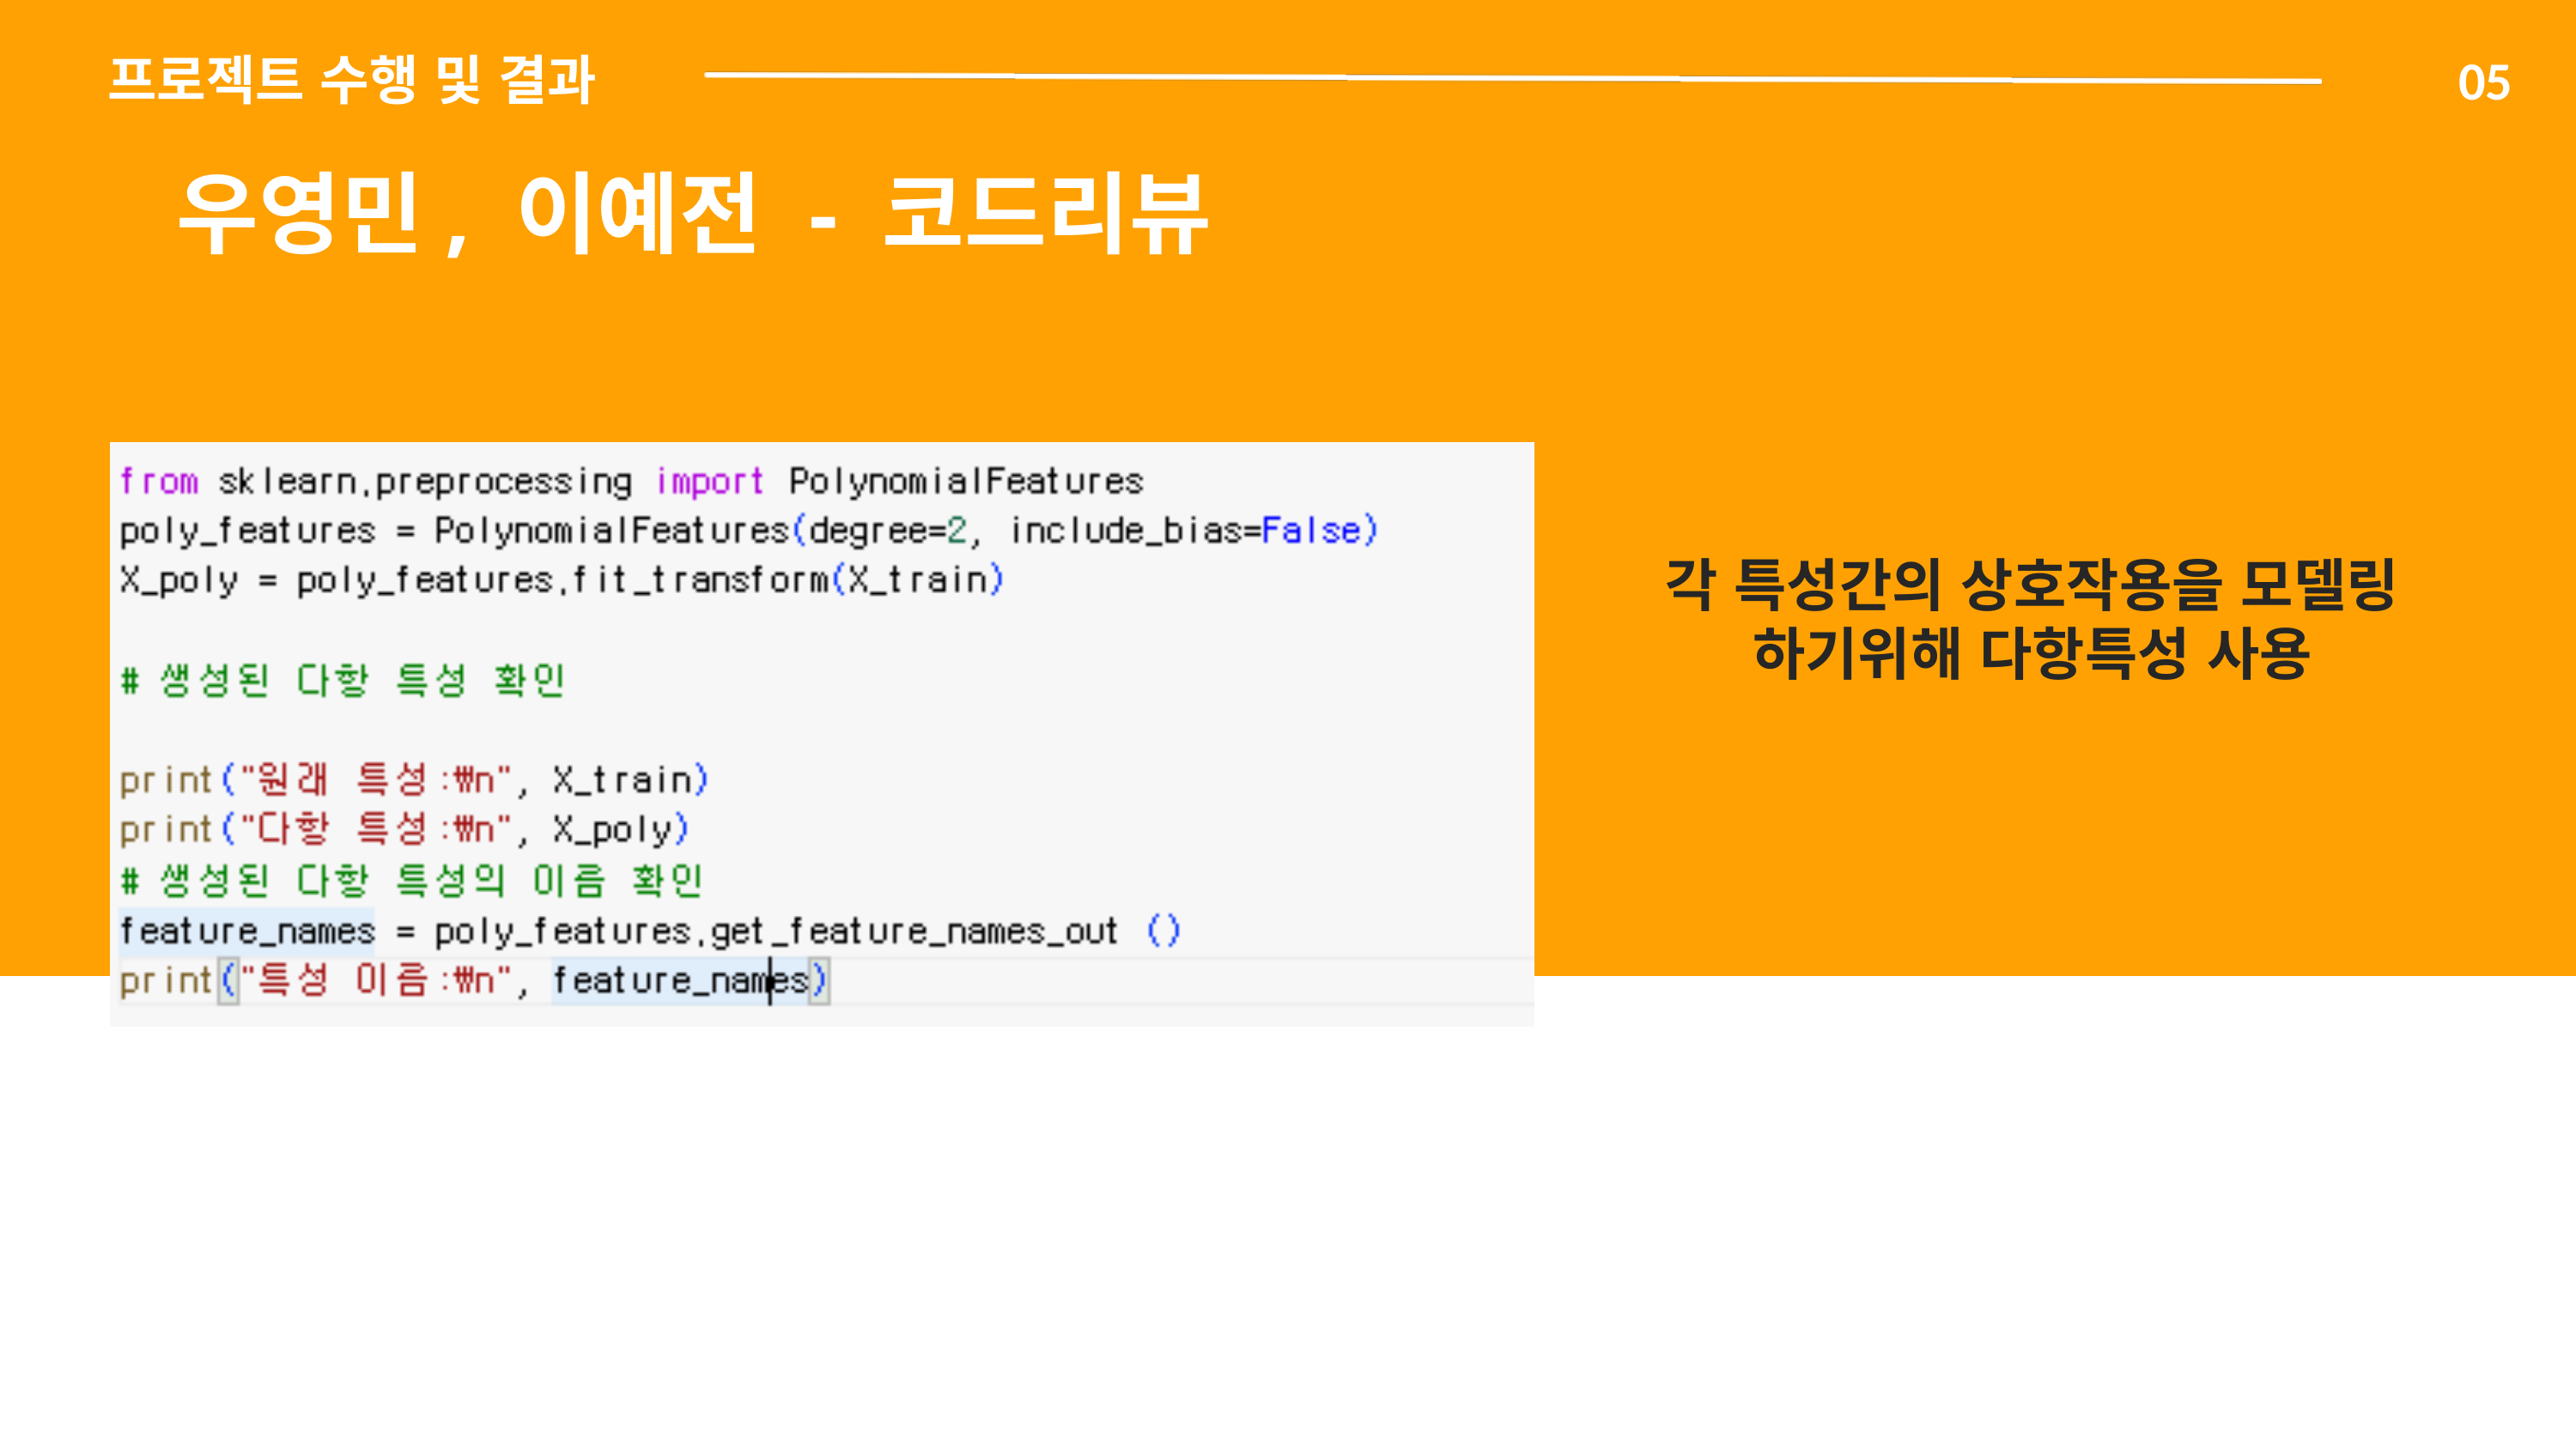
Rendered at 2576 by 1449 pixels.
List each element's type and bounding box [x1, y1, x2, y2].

picture [0, 0, 2576, 1027]
